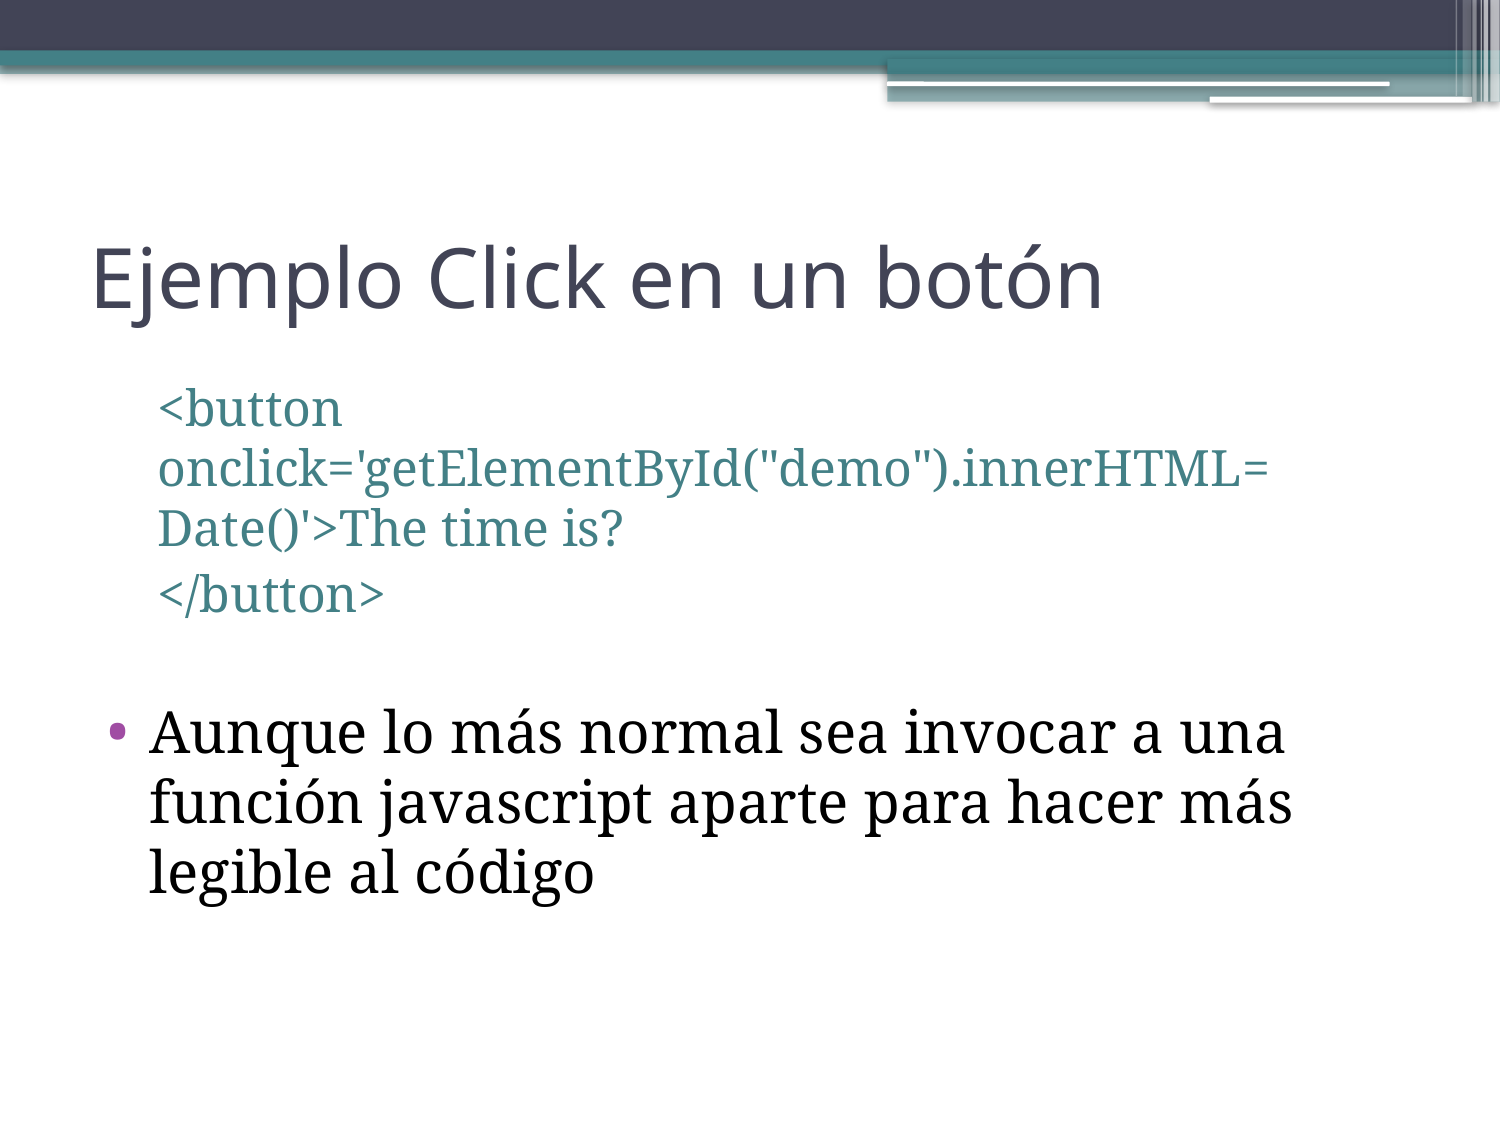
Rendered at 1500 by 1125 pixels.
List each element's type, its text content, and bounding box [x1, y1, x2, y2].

list <button onclick='getElementById("demo").innerHTML= Date()'>The time is? </button> Aunque lo más normal sea invocar a una función javascript aparte para hacer más legible al código [75, 368, 1425, 1079]
title Ejemplo Click en un botón [75, 187, 1425, 363]
